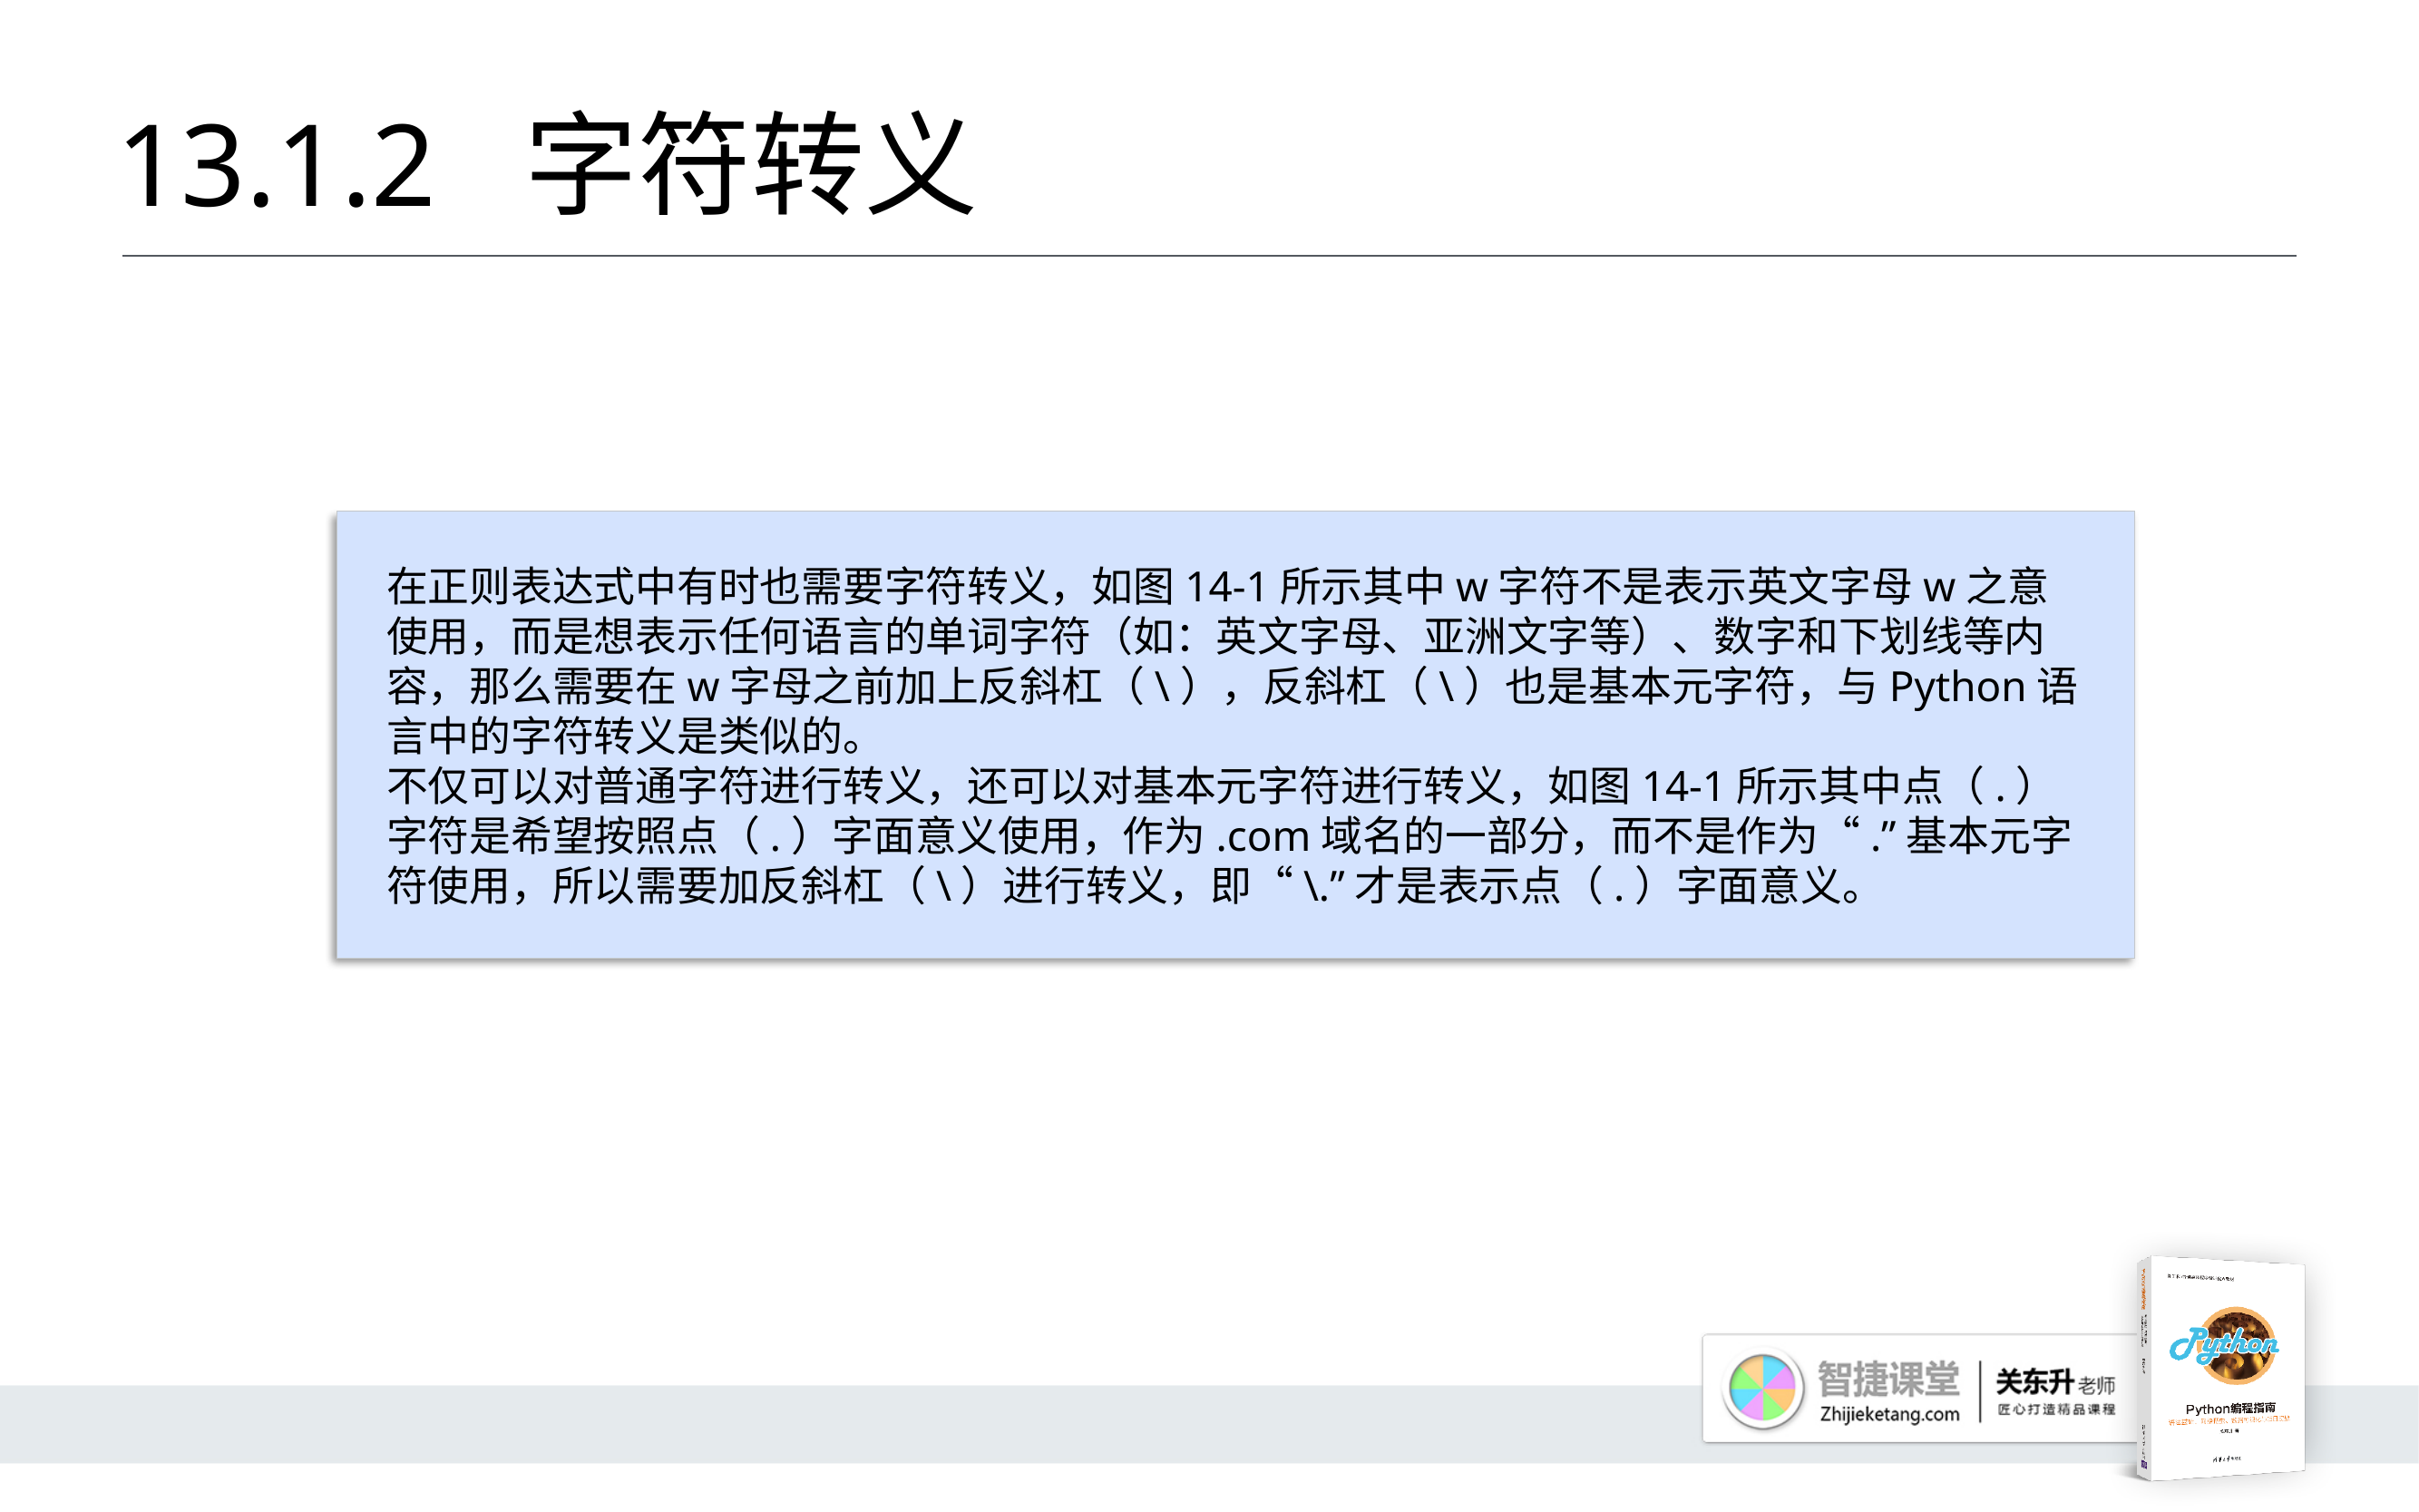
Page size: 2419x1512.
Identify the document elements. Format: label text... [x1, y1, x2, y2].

title 13.1.2 字符转义 [107, 83, 2148, 237]
text_box 在正则表达式中有时也需要字符转义，如图14-1所示其中w字符不是表示英文字母w之意使用，而是想表示任何语言的单词字符（如：英文字母、亚洲文字等）、数字和下划线等内容，那么需要在w字母之前加上反斜杠（\），反斜杠（\）也是基本元字符，与Python语言中的字符转义是类似的。 不仅可以对普通字符进行转义，还可以对基本元字符进行转义，如图14-1所示其中点（.）字符是希望按照点（.）字面意义使用，作为.com域名的一部分，而不是作为“.”基本元字符使用，所以需要加反斜杠（\）进行转义，即“\.”才是表示点（.）字面意义。 [337, 511, 2135, 959]
picture [0, 0, 2419, 1512]
